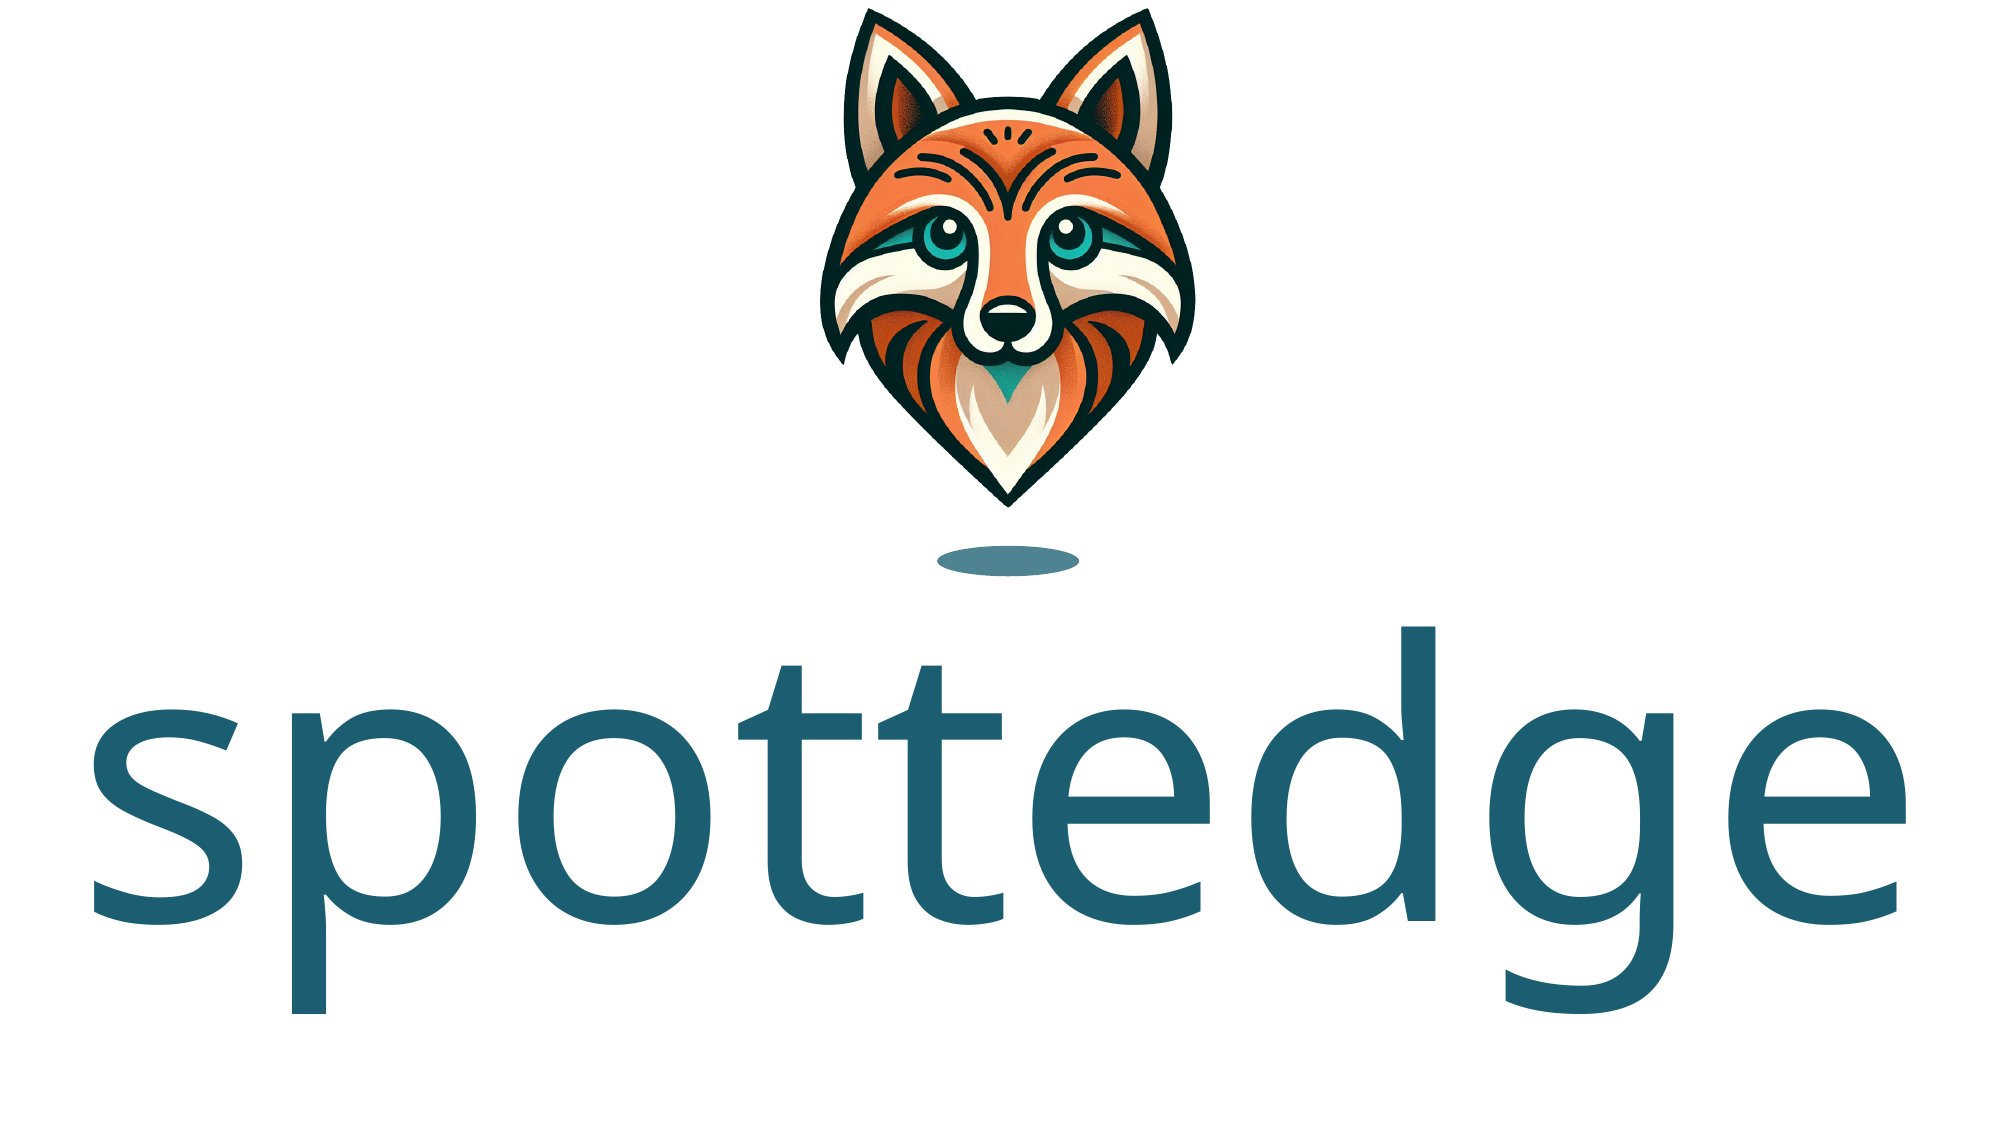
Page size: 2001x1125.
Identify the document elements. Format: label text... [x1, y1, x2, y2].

subtitle spottedge [0, 579, 2000, 1118]
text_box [714, 0, 1286, 577]
